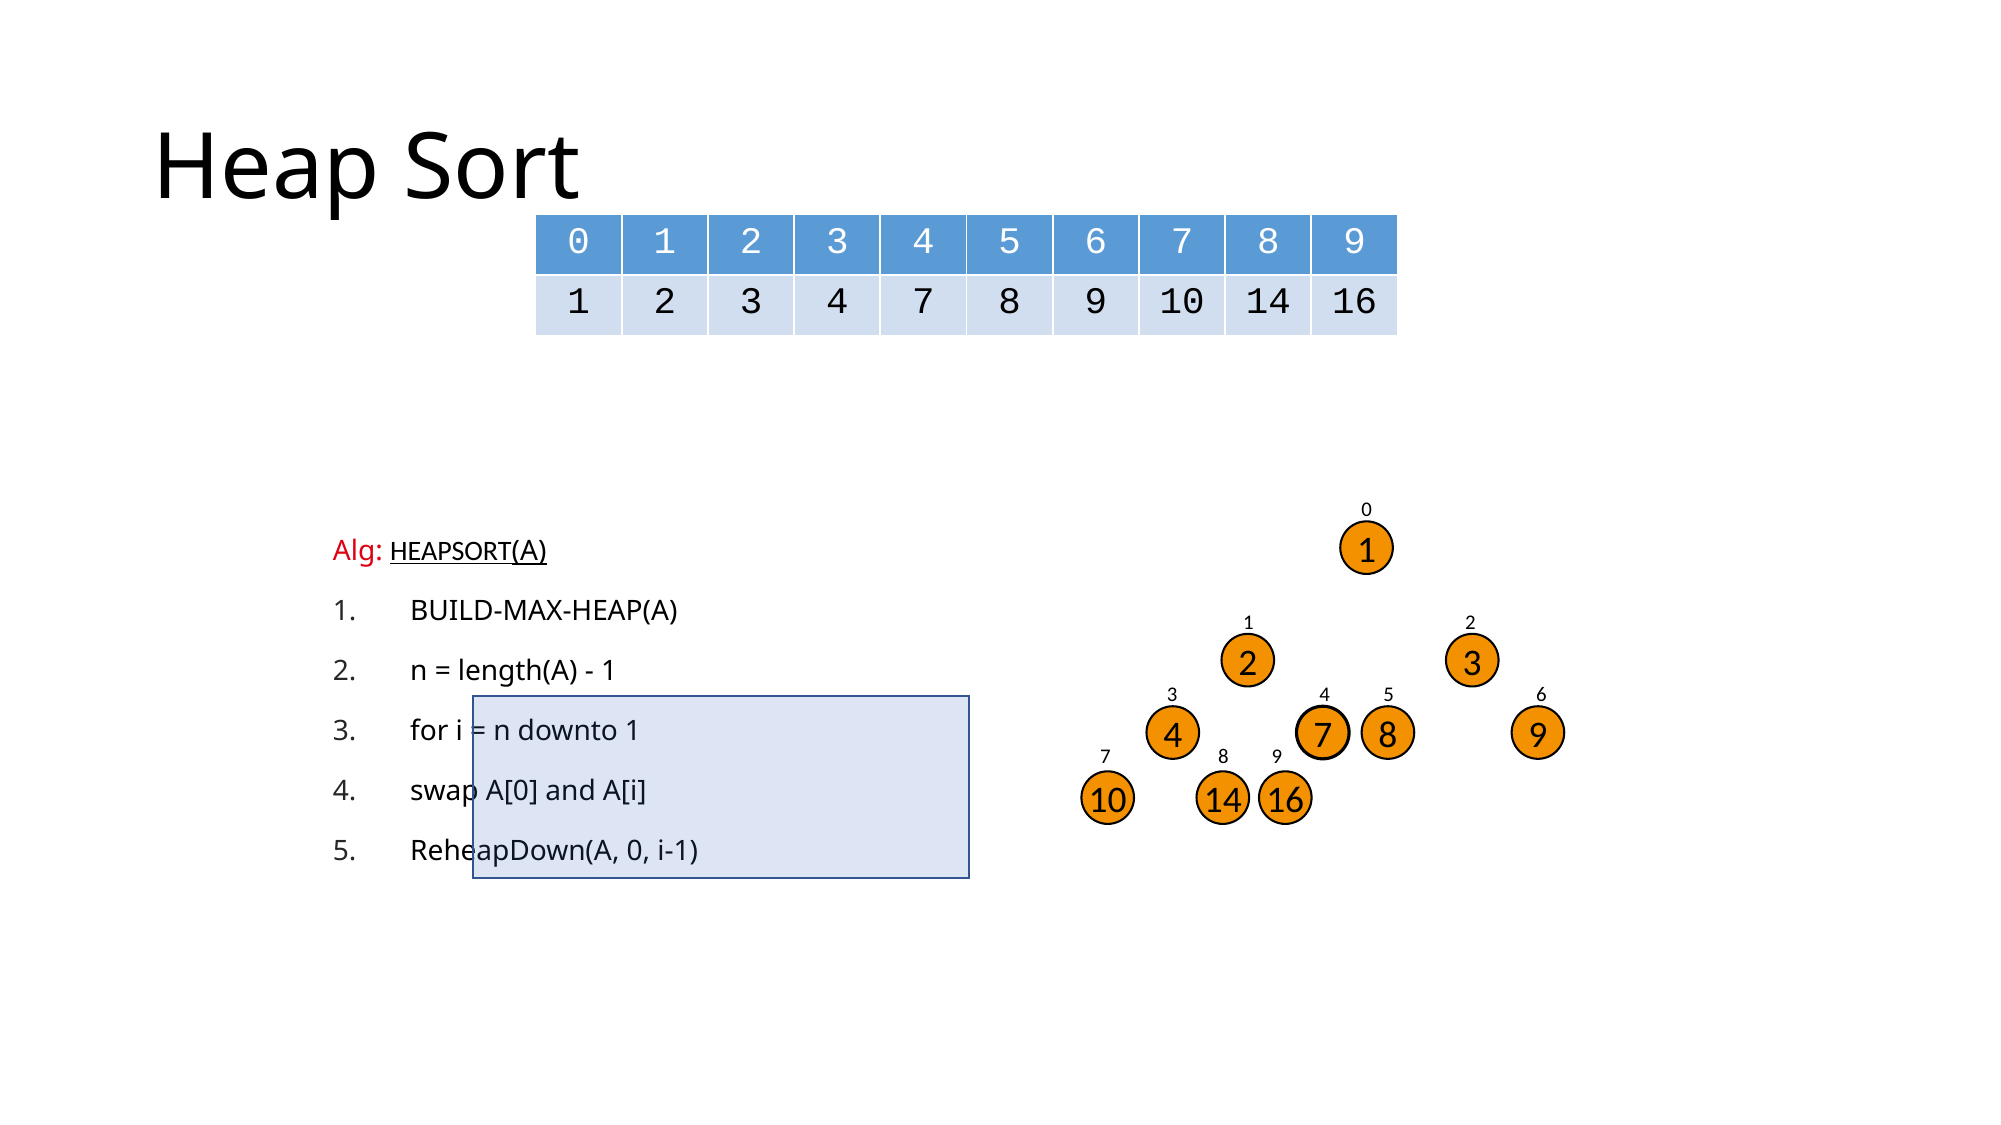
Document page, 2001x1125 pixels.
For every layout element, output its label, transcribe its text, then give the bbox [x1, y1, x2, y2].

table_cell 14 [1226, 276, 1310, 335]
text_box Alg: HEAPSORT(A) BUILD-MAX-HEAP(A) n = length(A) - 1 for i = n downto 1 swap A[0] and A[i] ReheapDown(A, 0, i-1) [317, 515, 1193, 879]
table_cell 4 [795, 276, 879, 335]
table_cell 1 [536, 276, 621, 335]
text_box [472, 695, 970, 879]
table_cell 8 [967, 276, 1052, 335]
table_cell 10 [1140, 276, 1224, 335]
table_cell 16 [1312, 276, 1397, 335]
table_header 8 [1226, 215, 1310, 274]
table_cell 2 [623, 276, 707, 335]
table_header 2 [709, 215, 793, 274]
table_header 9 [1312, 215, 1397, 274]
table_header 7 [1140, 215, 1224, 274]
table_cell 7 [881, 276, 966, 335]
table_header 5 [967, 215, 1052, 274]
table_header 3 [795, 215, 879, 274]
table_header 6 [1054, 215, 1138, 274]
title Heap Sort [137, 59, 1863, 278]
table_header 1 [623, 215, 707, 274]
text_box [1081, 488, 1565, 824]
table_header 4 [881, 215, 966, 274]
table_cell 9 [1054, 276, 1138, 335]
table_header 0 [536, 215, 621, 274]
table_cell 3 [709, 276, 793, 335]
